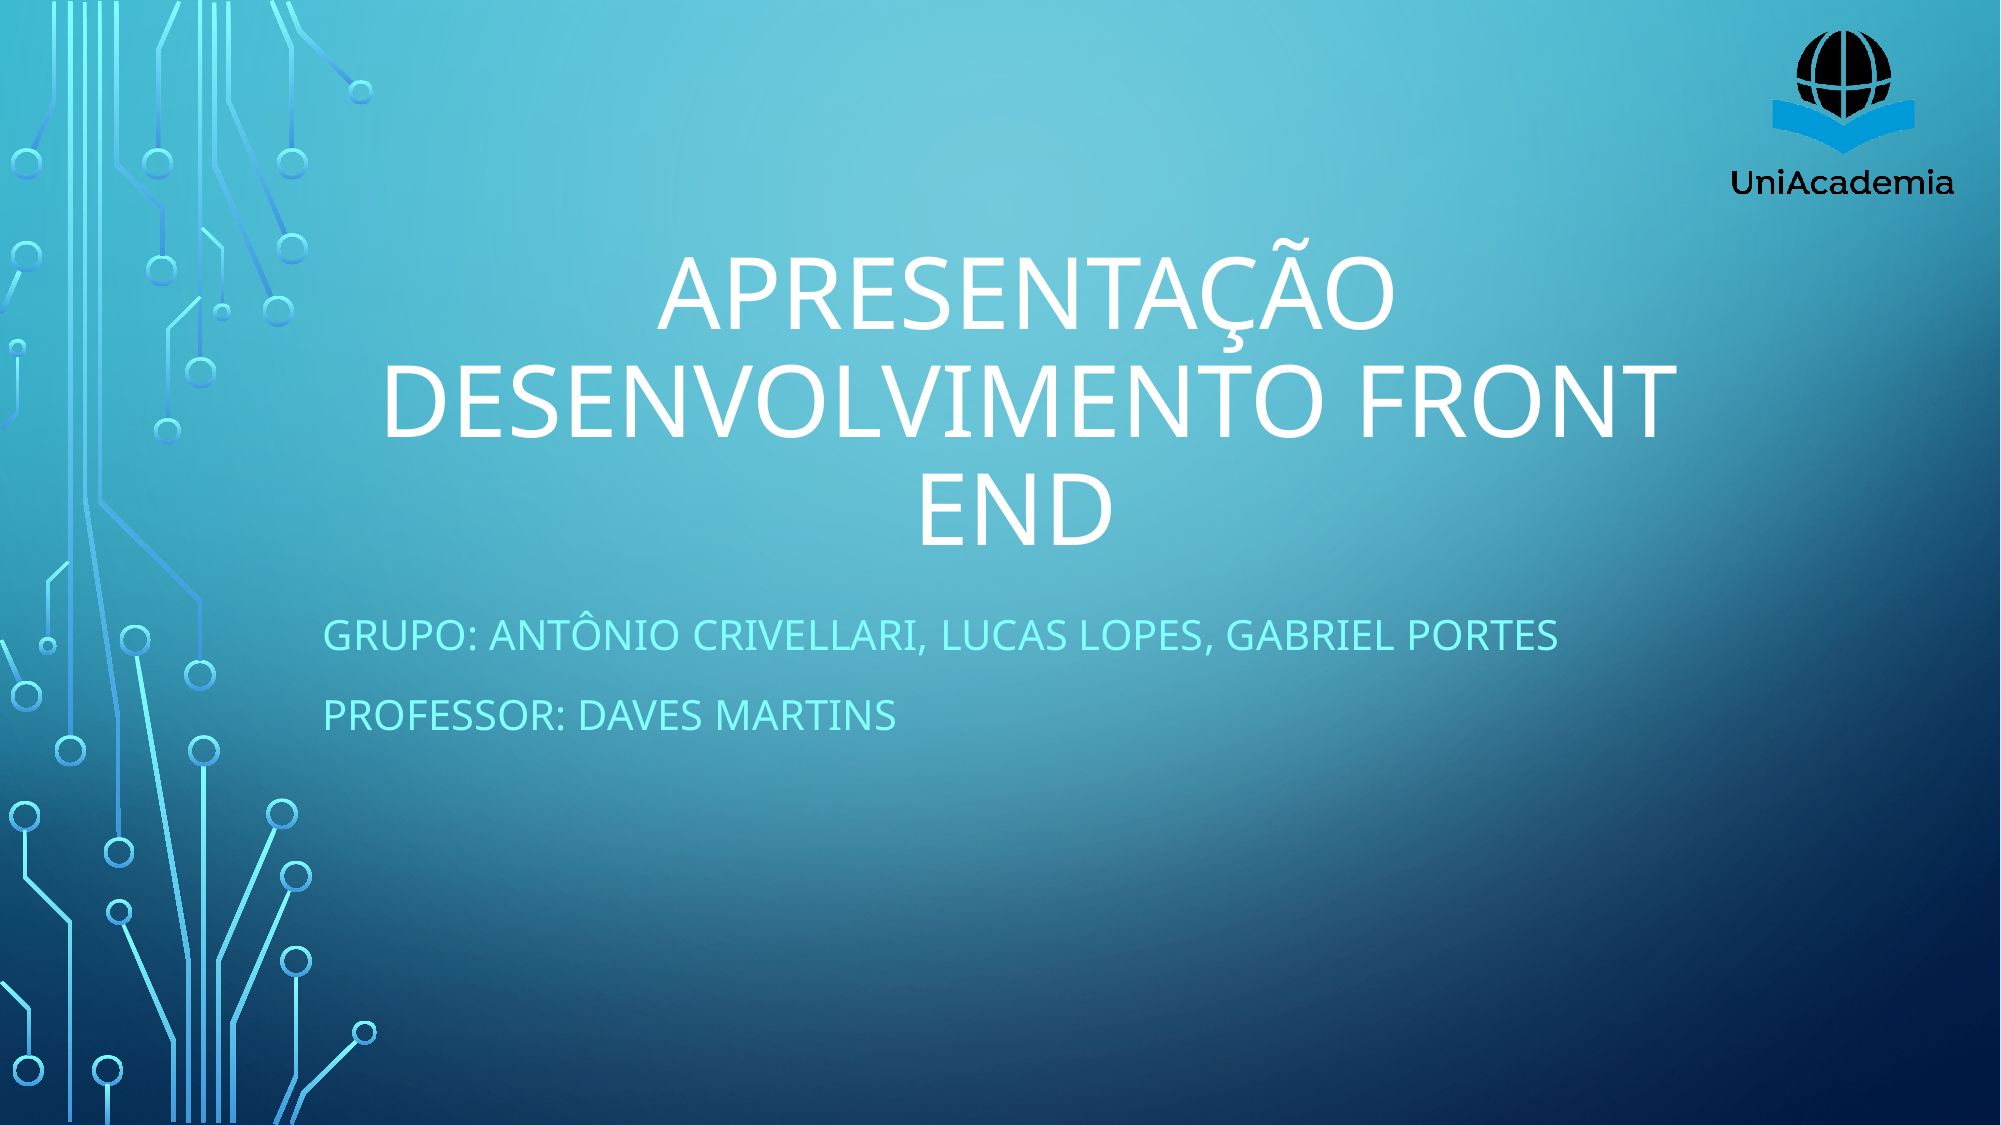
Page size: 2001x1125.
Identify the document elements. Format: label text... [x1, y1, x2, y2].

title Apresentação Desenvolvimento Front end [307, 182, 1750, 575]
picture [1731, 30, 1954, 197]
subtitle Grupo: Antônio Crivellari, Lucas Lopes, Gabriel Portes Professor: Daves Martins [307, 590, 1750, 863]
